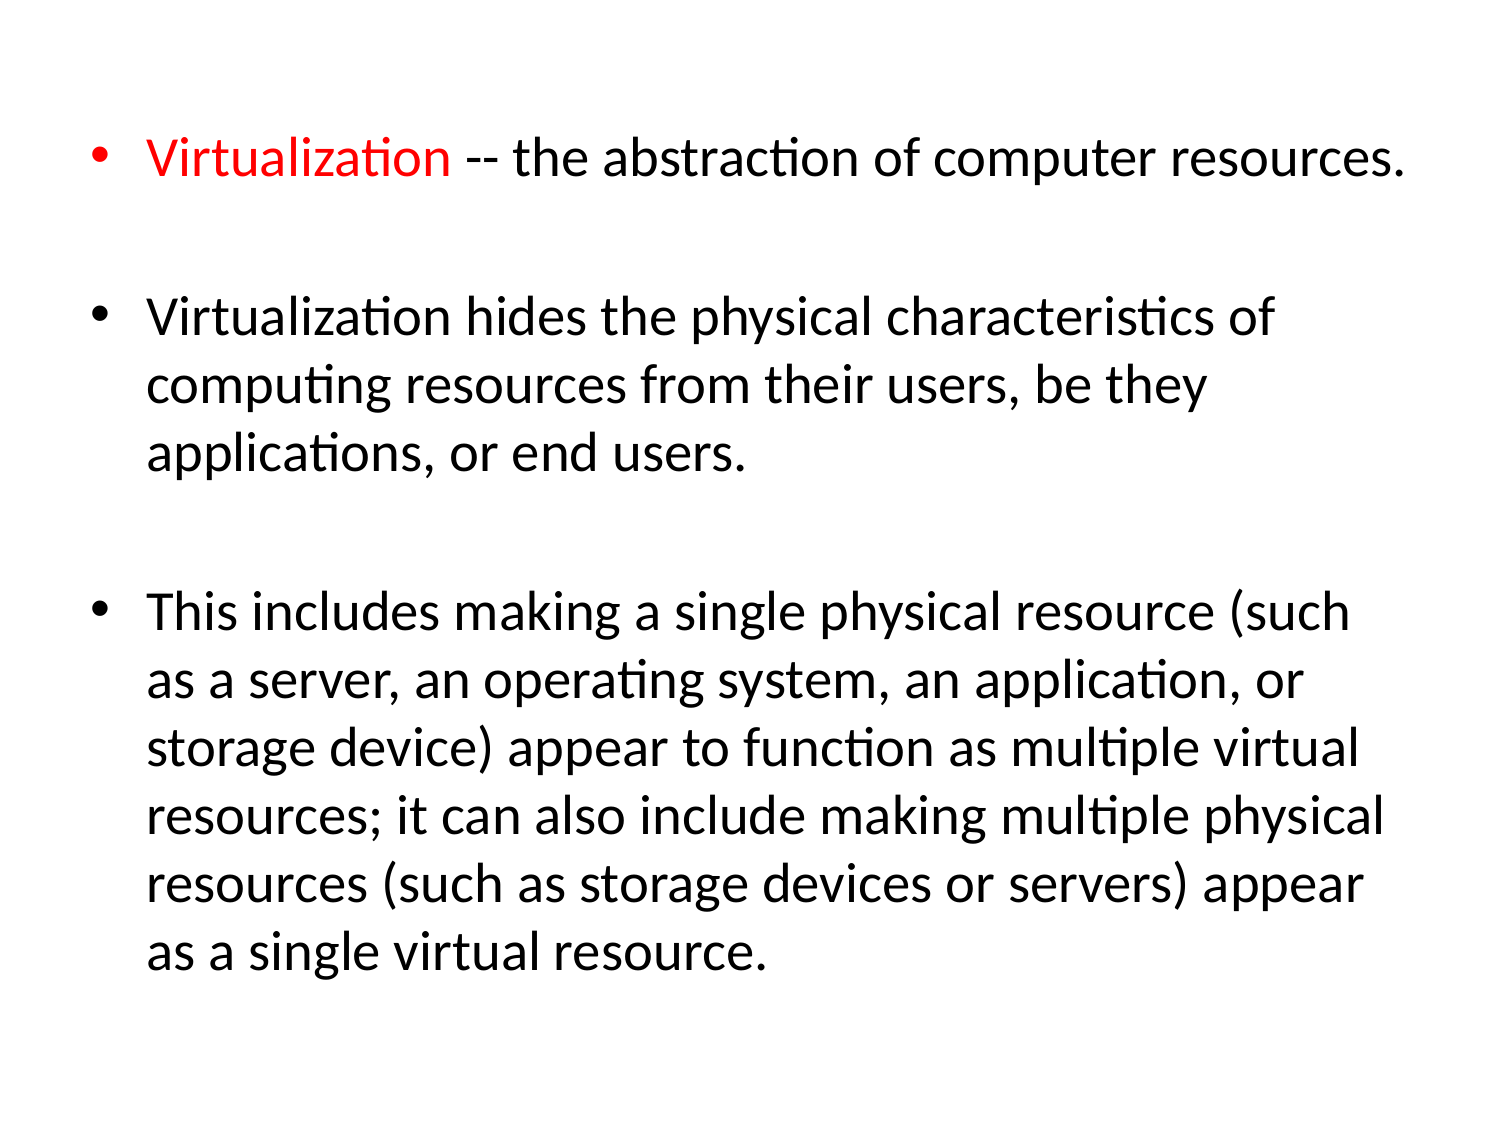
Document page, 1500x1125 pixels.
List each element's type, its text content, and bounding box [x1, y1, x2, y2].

list Virtualization -- the abstraction of computer resources. Virtualization hides the physical characteristics of computing resources from their users, be they applications, or end users. This includes making a single physical resource (such as a server, an operating system, an application, or storage device) appear to function as multiple virtual resources; it can also include making multiple physical resources (such as storage devices or servers) appear as a single virtual resource. [74, 112, 1426, 1006]
